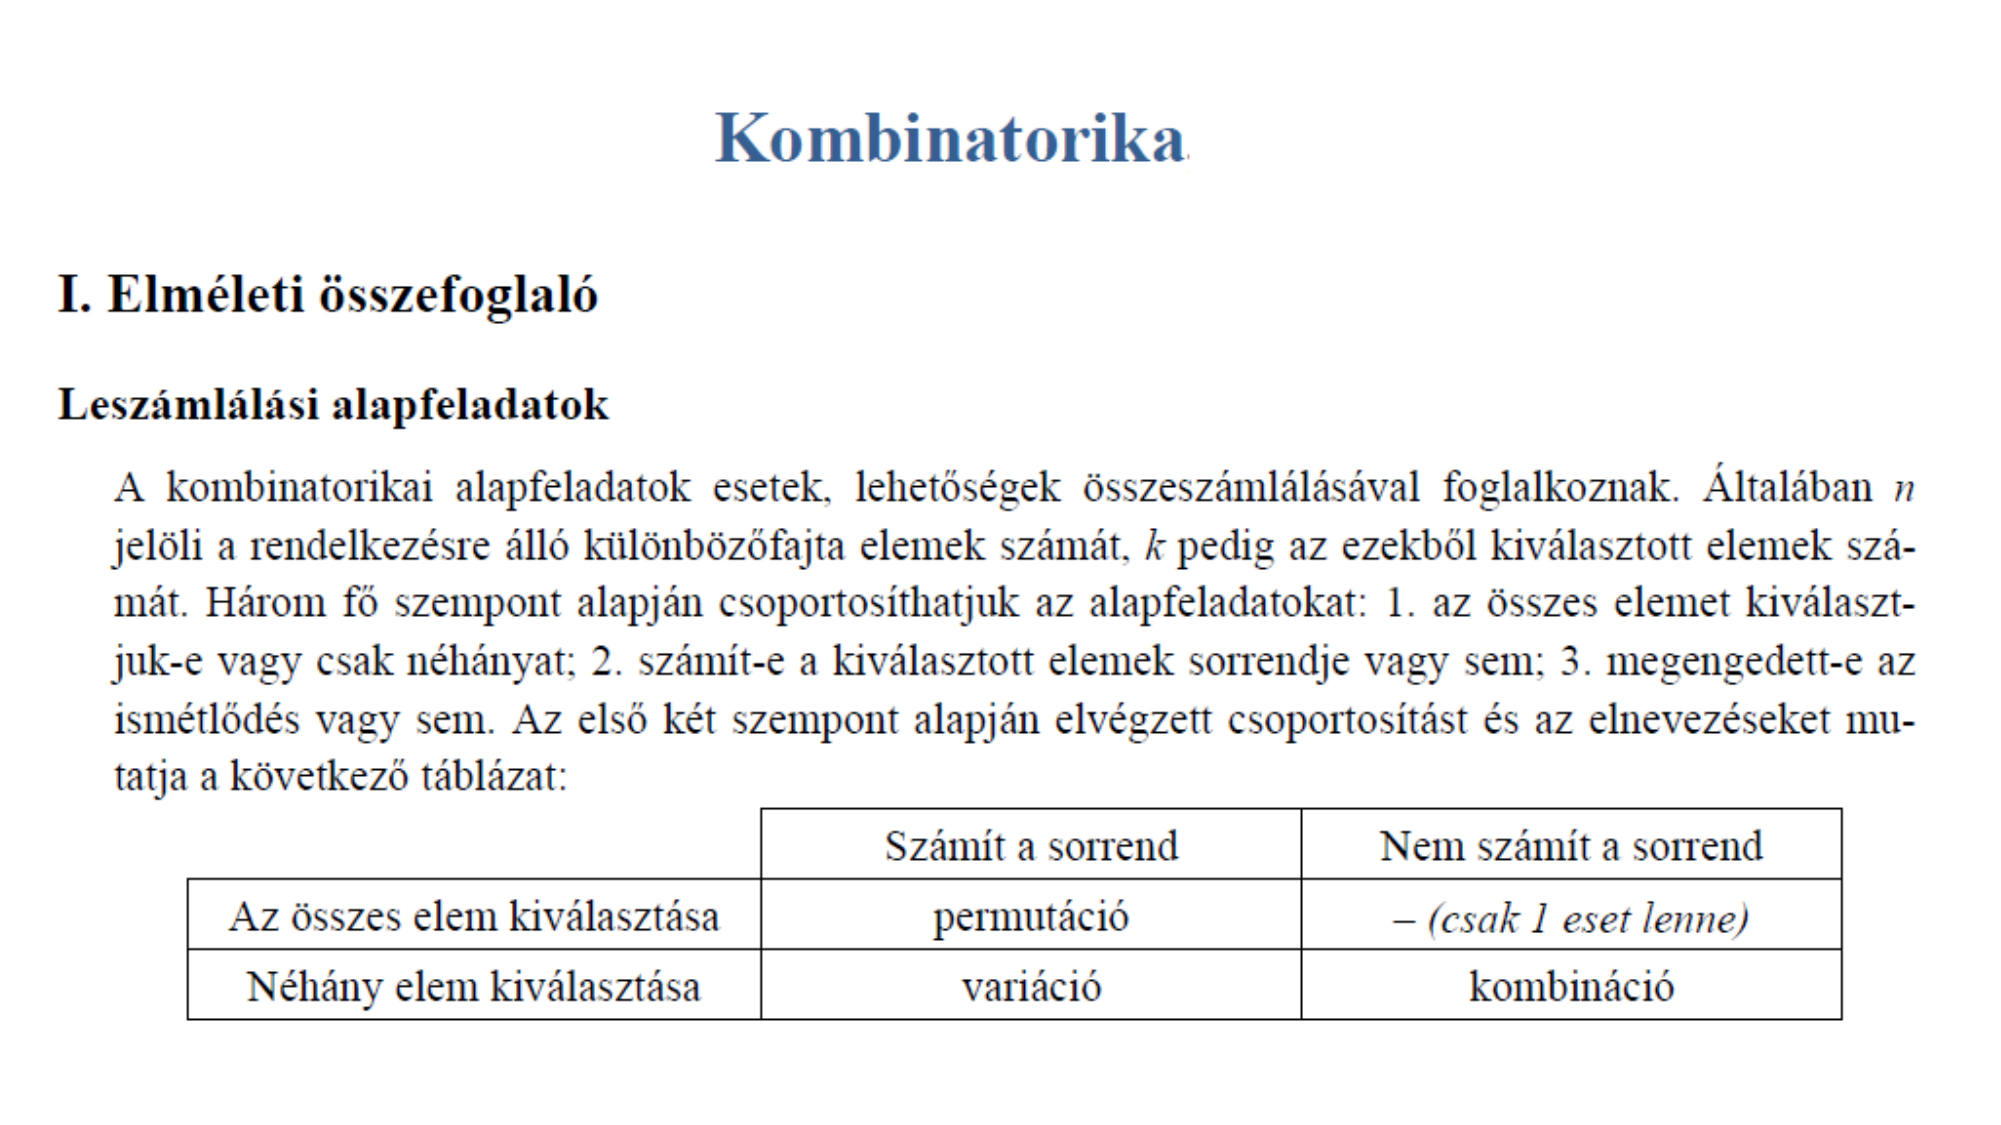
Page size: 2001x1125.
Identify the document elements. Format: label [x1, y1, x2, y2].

picture [0, 78, 1974, 1058]
